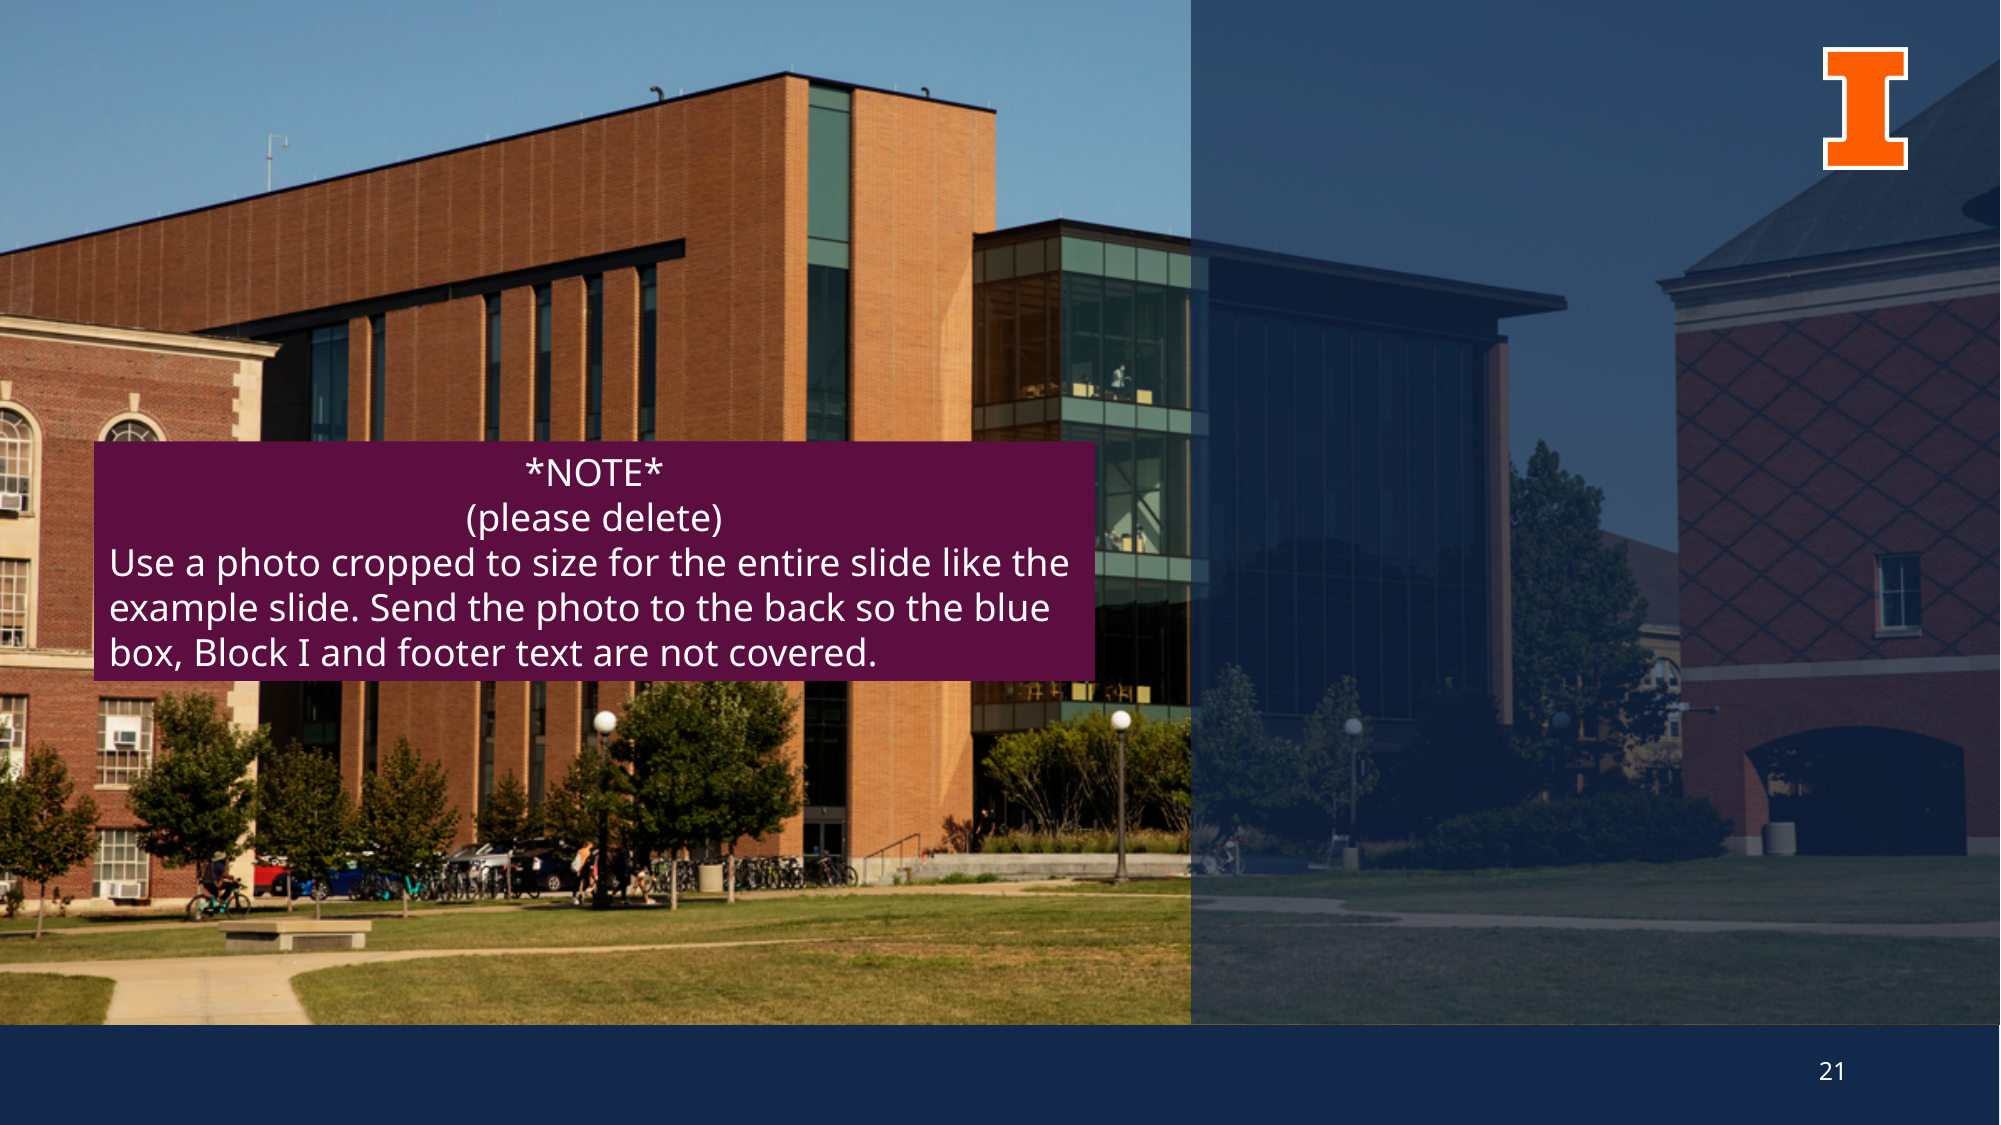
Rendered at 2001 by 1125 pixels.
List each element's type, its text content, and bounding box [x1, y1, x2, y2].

picture [0, 0, 2000, 1025]
slide_number 21 [1412, 1042, 1863, 1103]
